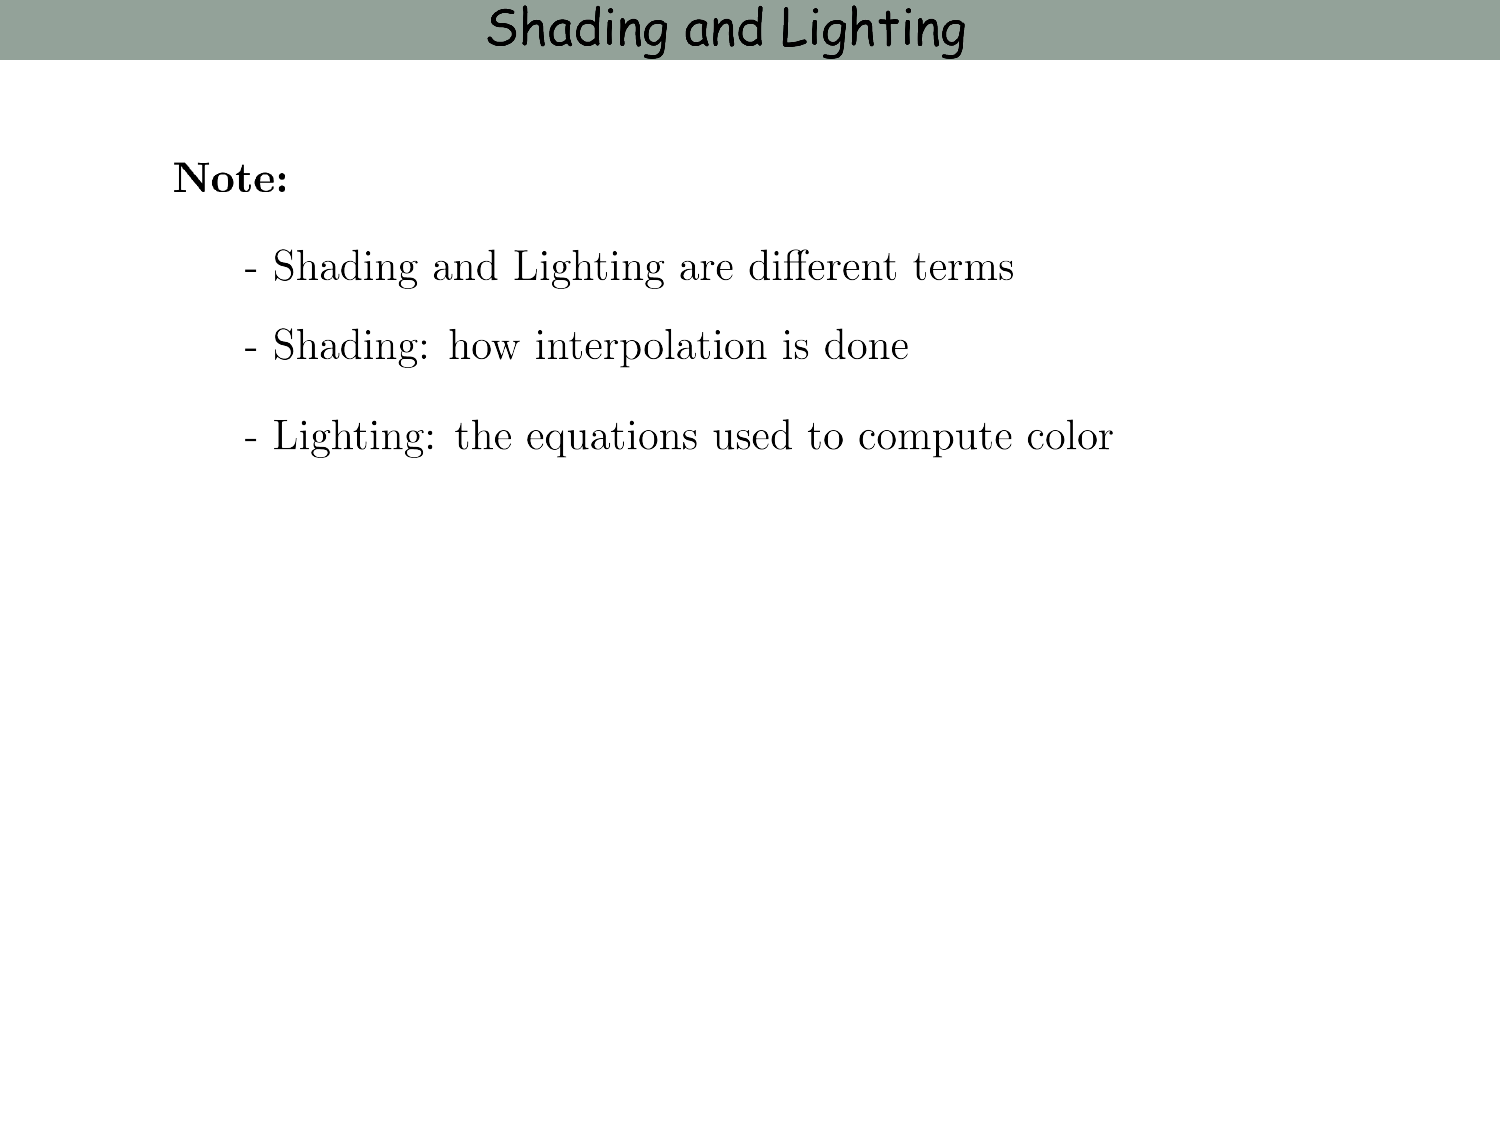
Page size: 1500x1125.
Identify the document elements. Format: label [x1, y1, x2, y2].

picture [487, 5, 965, 59]
picture [245, 328, 909, 368]
picture [245, 249, 1013, 289]
picture [174, 162, 286, 192]
picture [245, 419, 1113, 458]
